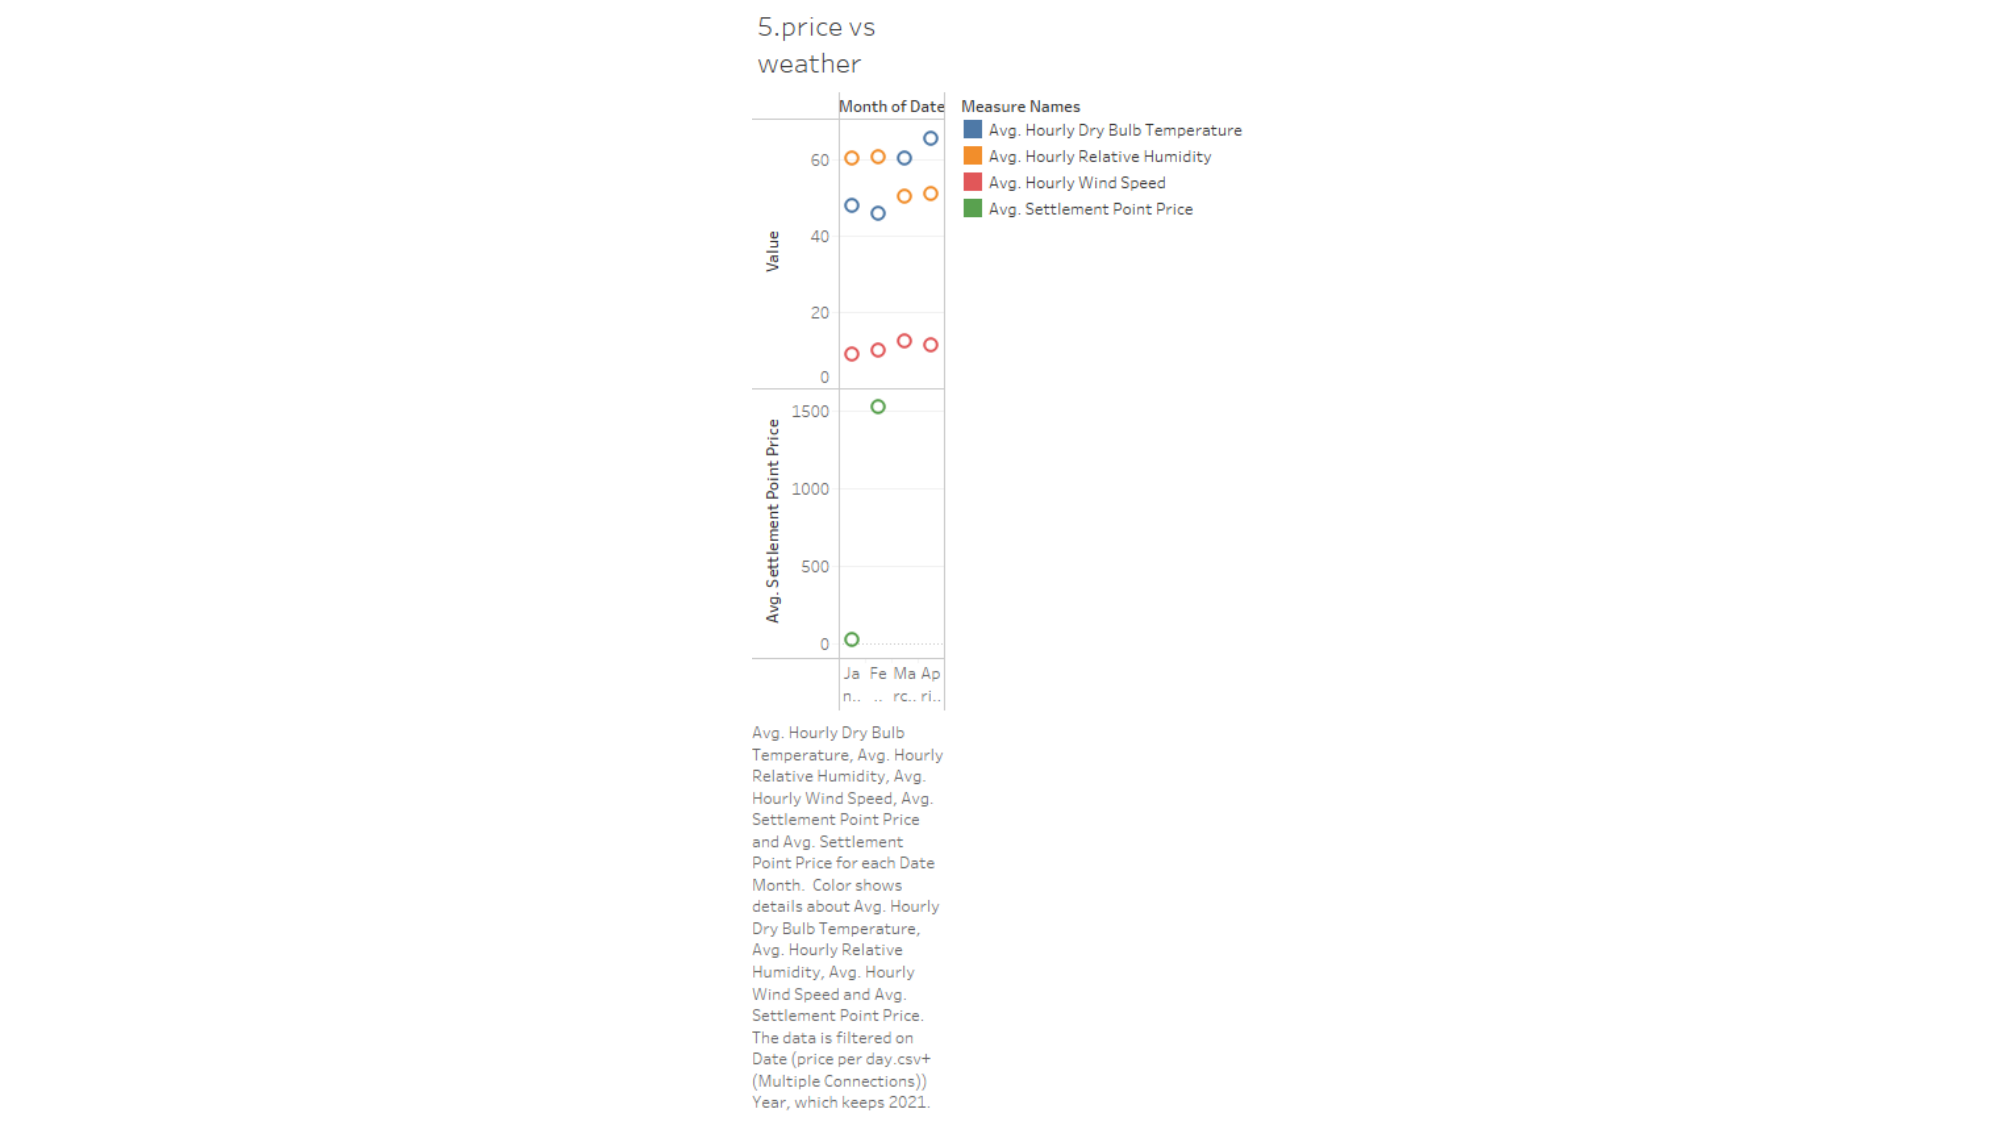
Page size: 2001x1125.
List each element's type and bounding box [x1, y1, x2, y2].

picture [752, 0, 1248, 1125]
